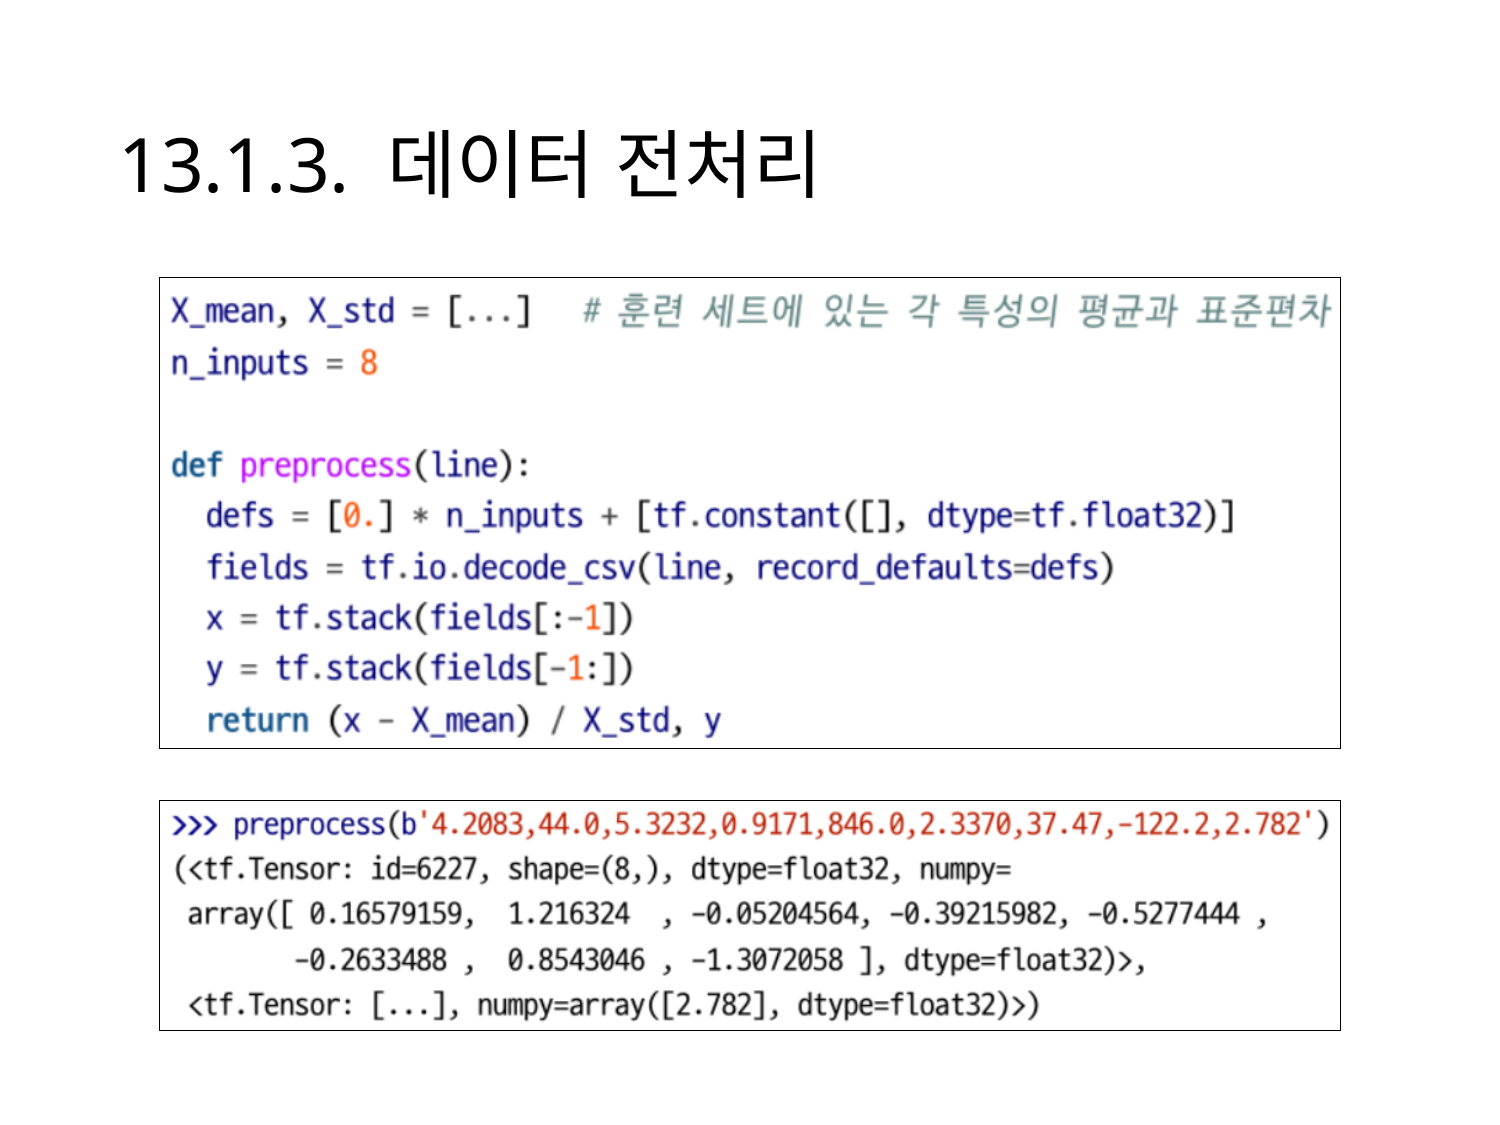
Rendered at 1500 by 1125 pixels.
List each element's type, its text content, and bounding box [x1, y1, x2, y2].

picture [159, 800, 1341, 1031]
picture [159, 277, 1341, 749]
title 13.1.3. 데이터 전처리 [103, 59, 1397, 278]
